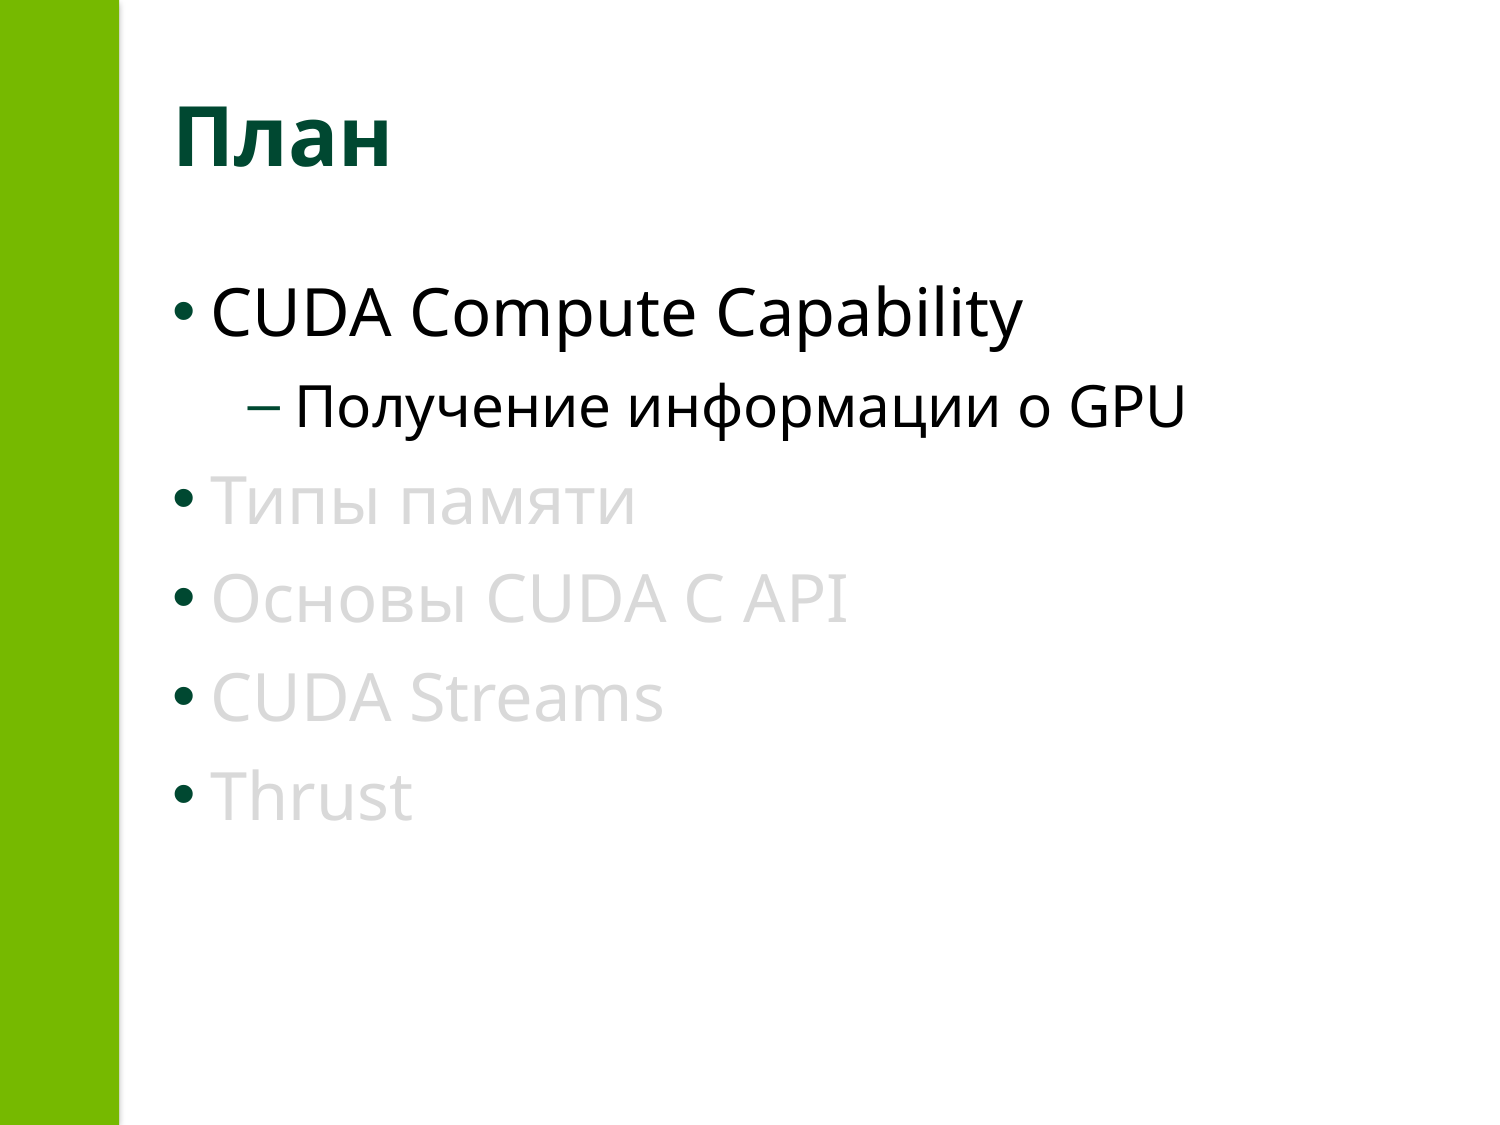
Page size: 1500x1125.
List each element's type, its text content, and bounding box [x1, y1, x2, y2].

title План [157, 45, 1444, 234]
list CUDA Compute Capability Получение информации о GPU Типы памяти Основы CUDA C API CUDA Streams Thrust [157, 262, 1444, 1006]
